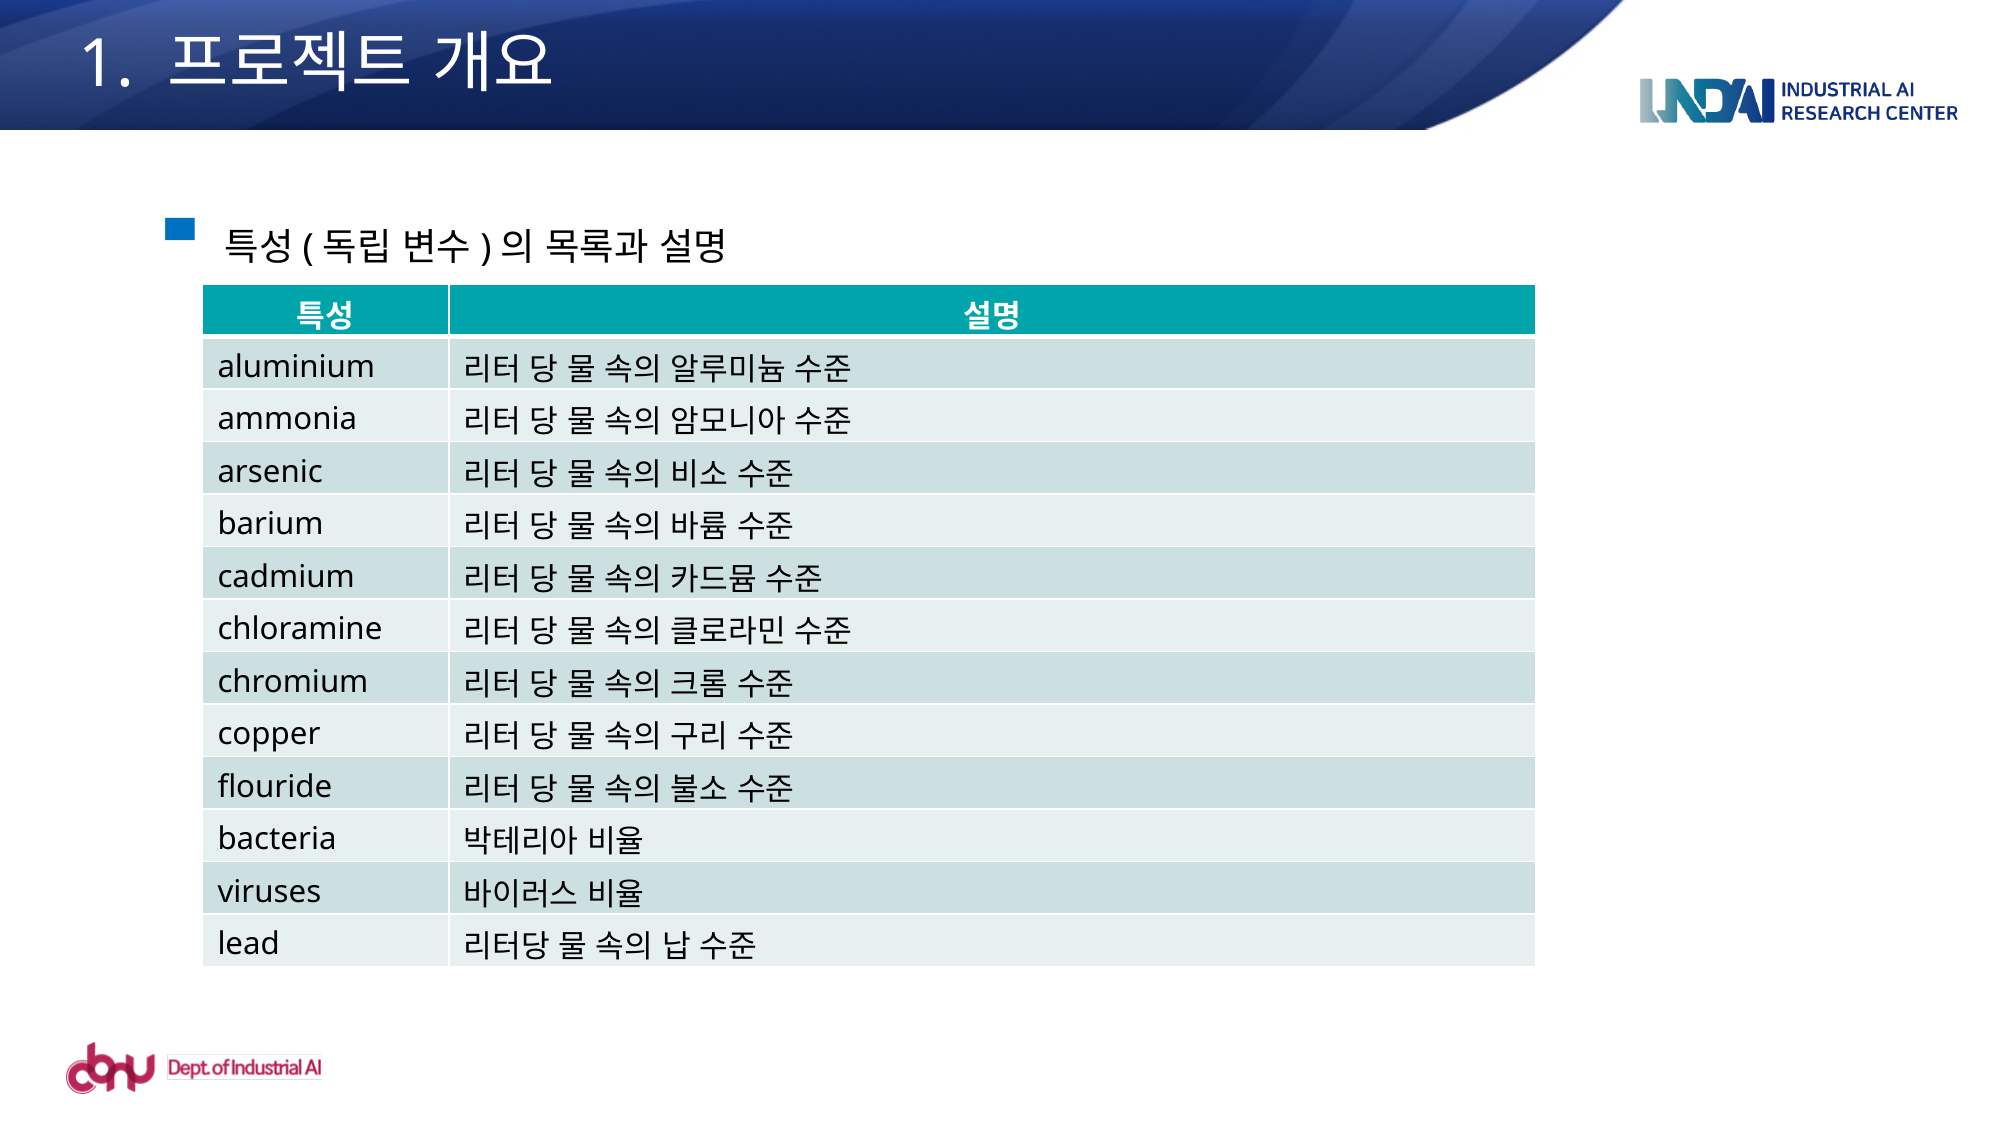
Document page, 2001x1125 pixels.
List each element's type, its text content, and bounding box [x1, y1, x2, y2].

table_cell 리터 당 물 속의 바륨 수준 [450, 495, 1535, 546]
table_cell flouride [203, 757, 448, 808]
table_cell 리터 당 물 속의 카드뮴 수준 [450, 547, 1535, 598]
table_cell 리터 당 물 속의 비소 수준 [450, 442, 1535, 493]
table_cell 리터 당 물 속의 클로라민 수준 [450, 600, 1535, 651]
table_cell 바이러스 비율 [450, 862, 1535, 913]
table_cell lead [203, 915, 448, 966]
table_cell 리터 당 물 속의 암모니아 수준 [450, 390, 1535, 441]
table_cell aluminium [203, 339, 448, 388]
table_cell cadmium [203, 547, 448, 598]
table_cell 리터 당 물 속의 불소 수준 [450, 757, 1535, 808]
table_cell 리터 당 물 속의 크롬 수준 [450, 652, 1535, 703]
table_header 설명 [450, 285, 1535, 334]
table_cell 박테리아 비율 [450, 810, 1535, 861]
table_cell barium [203, 495, 448, 546]
picture [66, 1042, 333, 1094]
table_cell copper [203, 705, 448, 756]
table_cell ammonia [203, 390, 448, 441]
table_header 특성 [203, 285, 448, 334]
table_cell arsenic [203, 442, 448, 493]
picture [0, 0, 2000, 130]
table_cell 리터 당 물 속의 구리 수준 [450, 705, 1535, 756]
table_cell 리터당 물 속의 납 수준 [450, 915, 1535, 966]
table_cell bacteria [203, 810, 448, 861]
text_box 특성(독립 변수)의 목록과 설명 [150, 215, 1588, 348]
text_box 1. 프로젝트 개요 [63, 12, 1500, 118]
table_cell chromium [203, 652, 448, 703]
table_cell chloramine [203, 600, 448, 651]
table_cell viruses [203, 862, 448, 913]
table_cell 리터 당 물 속의 알루미늄 수준 [450, 339, 1535, 388]
